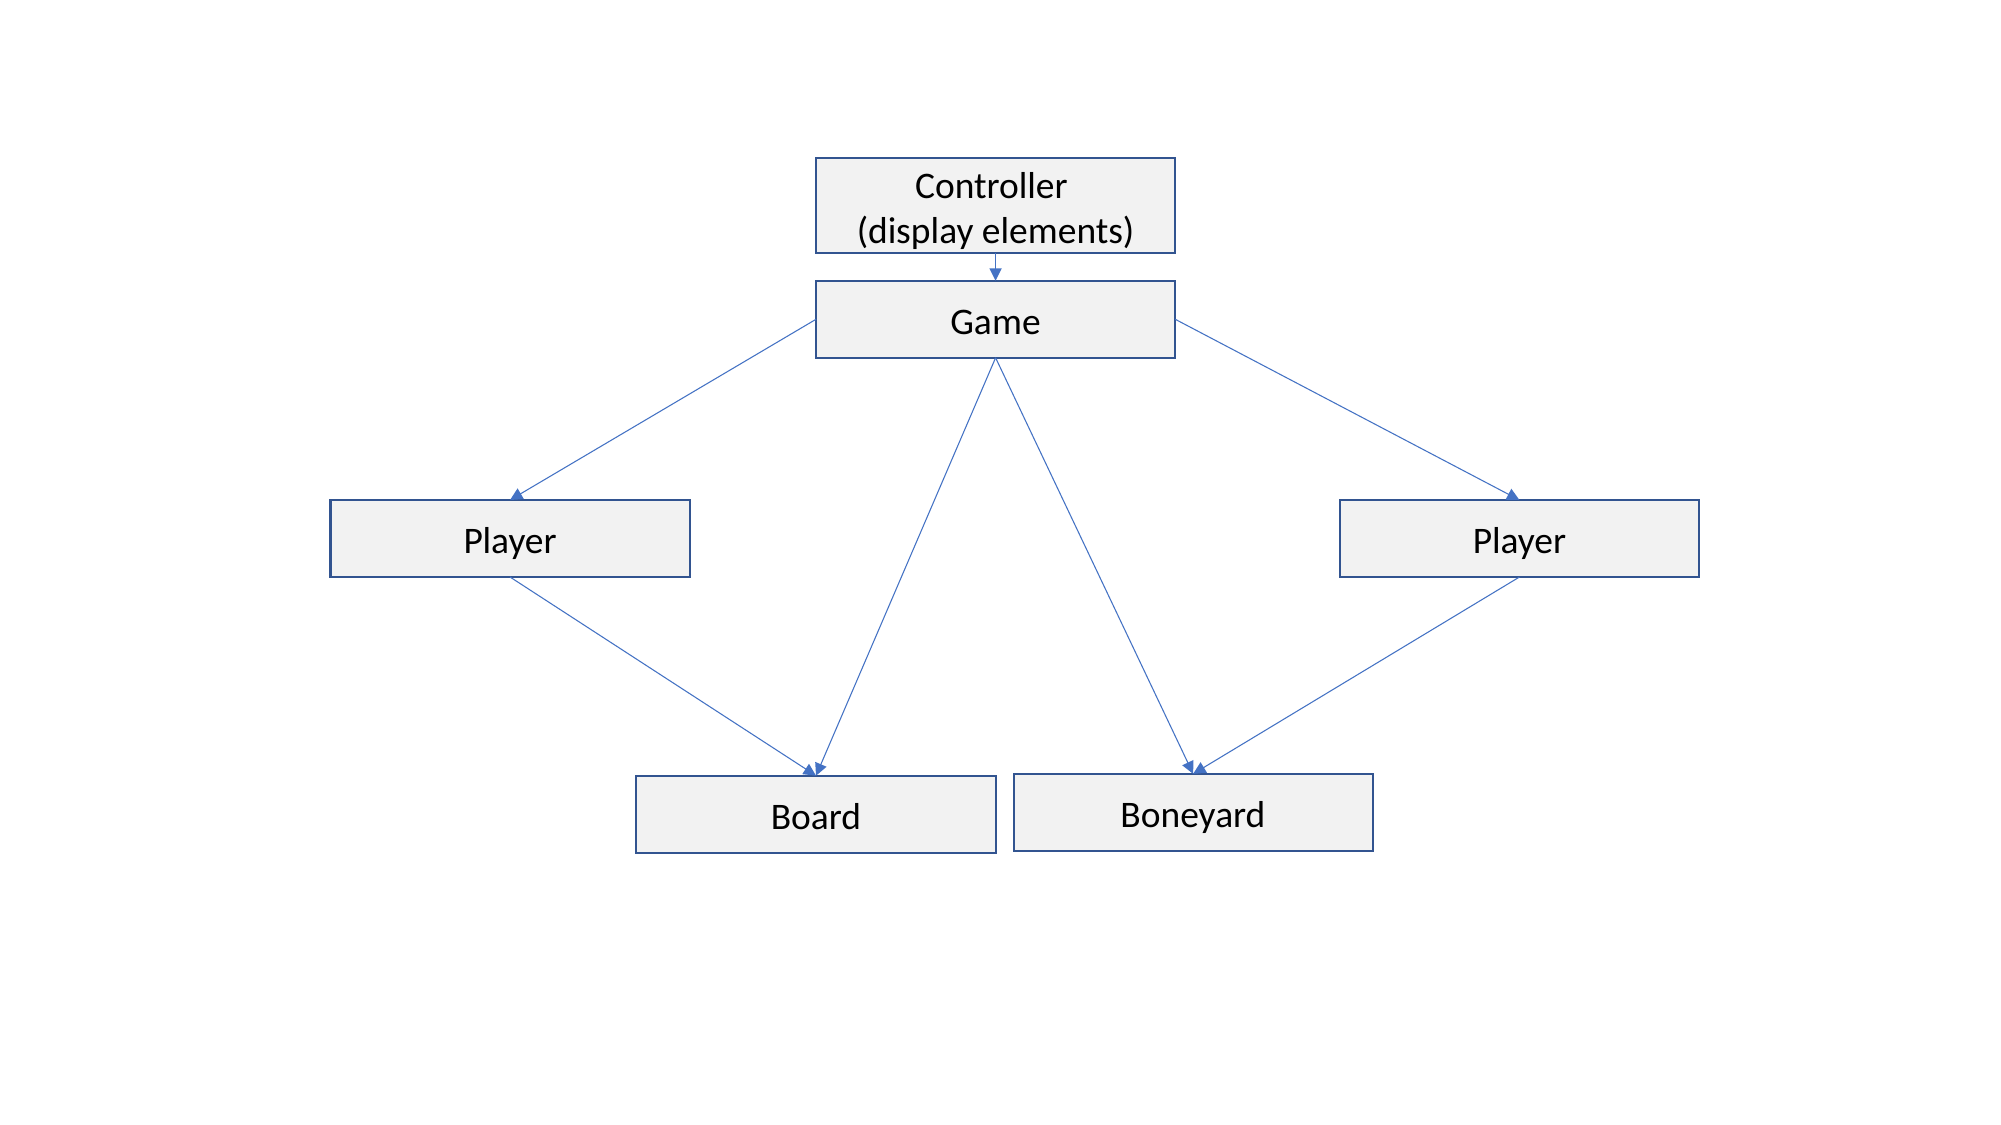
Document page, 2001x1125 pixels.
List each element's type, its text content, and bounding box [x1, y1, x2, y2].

text_box Game [815, 280, 1176, 357]
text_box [510, 577, 817, 776]
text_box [510, 319, 817, 500]
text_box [816, 357, 996, 776]
text_box Boneyard [1013, 774, 1374, 852]
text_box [1175, 319, 1520, 500]
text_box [995, 357, 1194, 774]
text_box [1193, 576, 1520, 774]
text_box Player [1339, 499, 1700, 578]
text_box Player [329, 499, 691, 578]
text_box Controller (display elements) [815, 157, 1176, 254]
text_box Board [635, 775, 997, 854]
